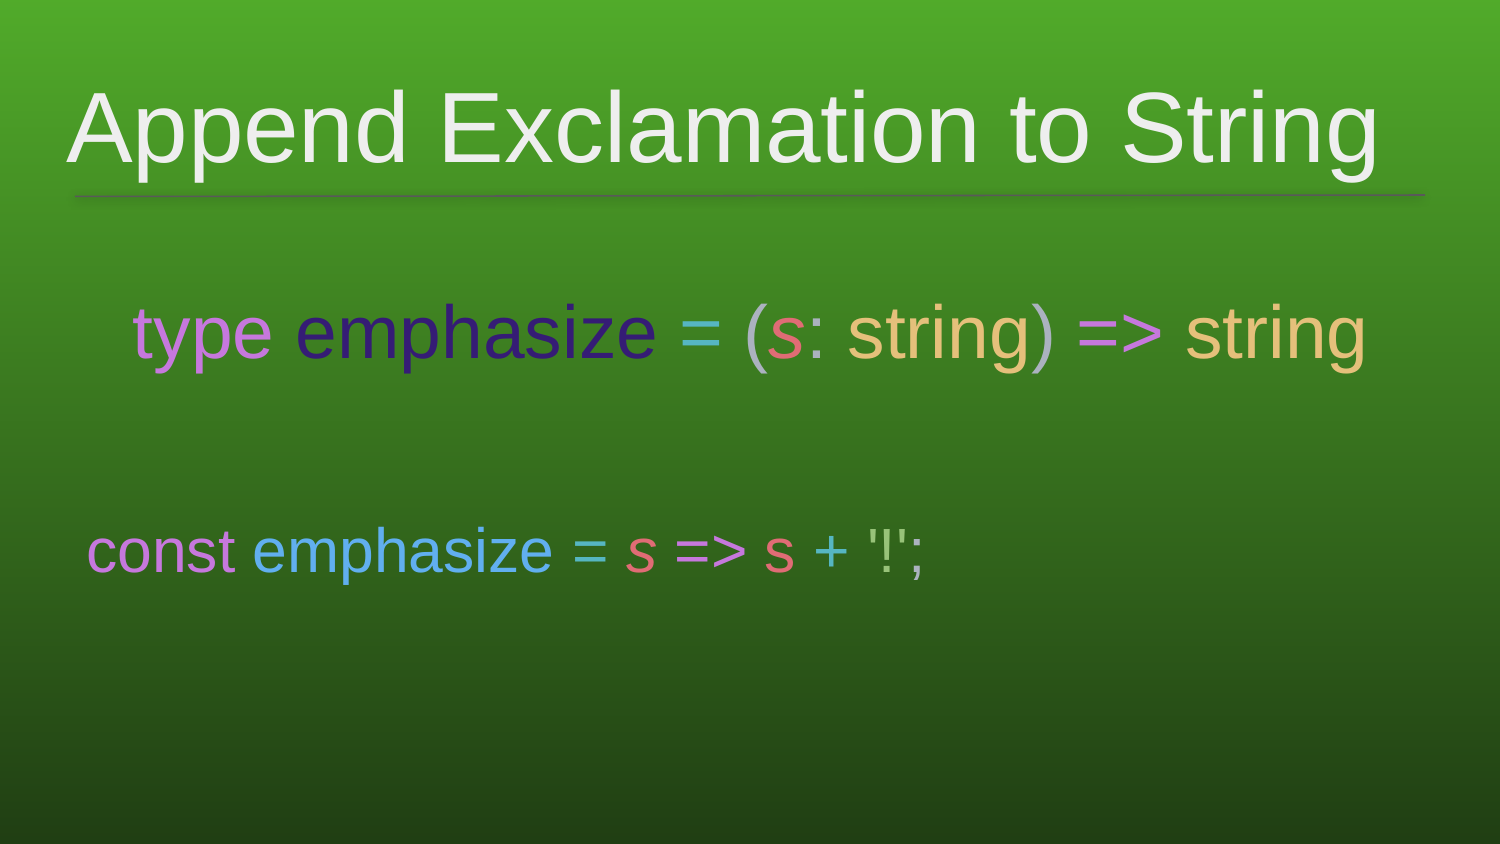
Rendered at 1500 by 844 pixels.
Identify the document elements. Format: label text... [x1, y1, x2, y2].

title Append Exclamation to String [51, 48, 1449, 205]
list const emphasize = s => s + '!'; [71, 434, 1470, 806]
list type emphasize = (s: string) => string [9, 236, 1492, 403]
